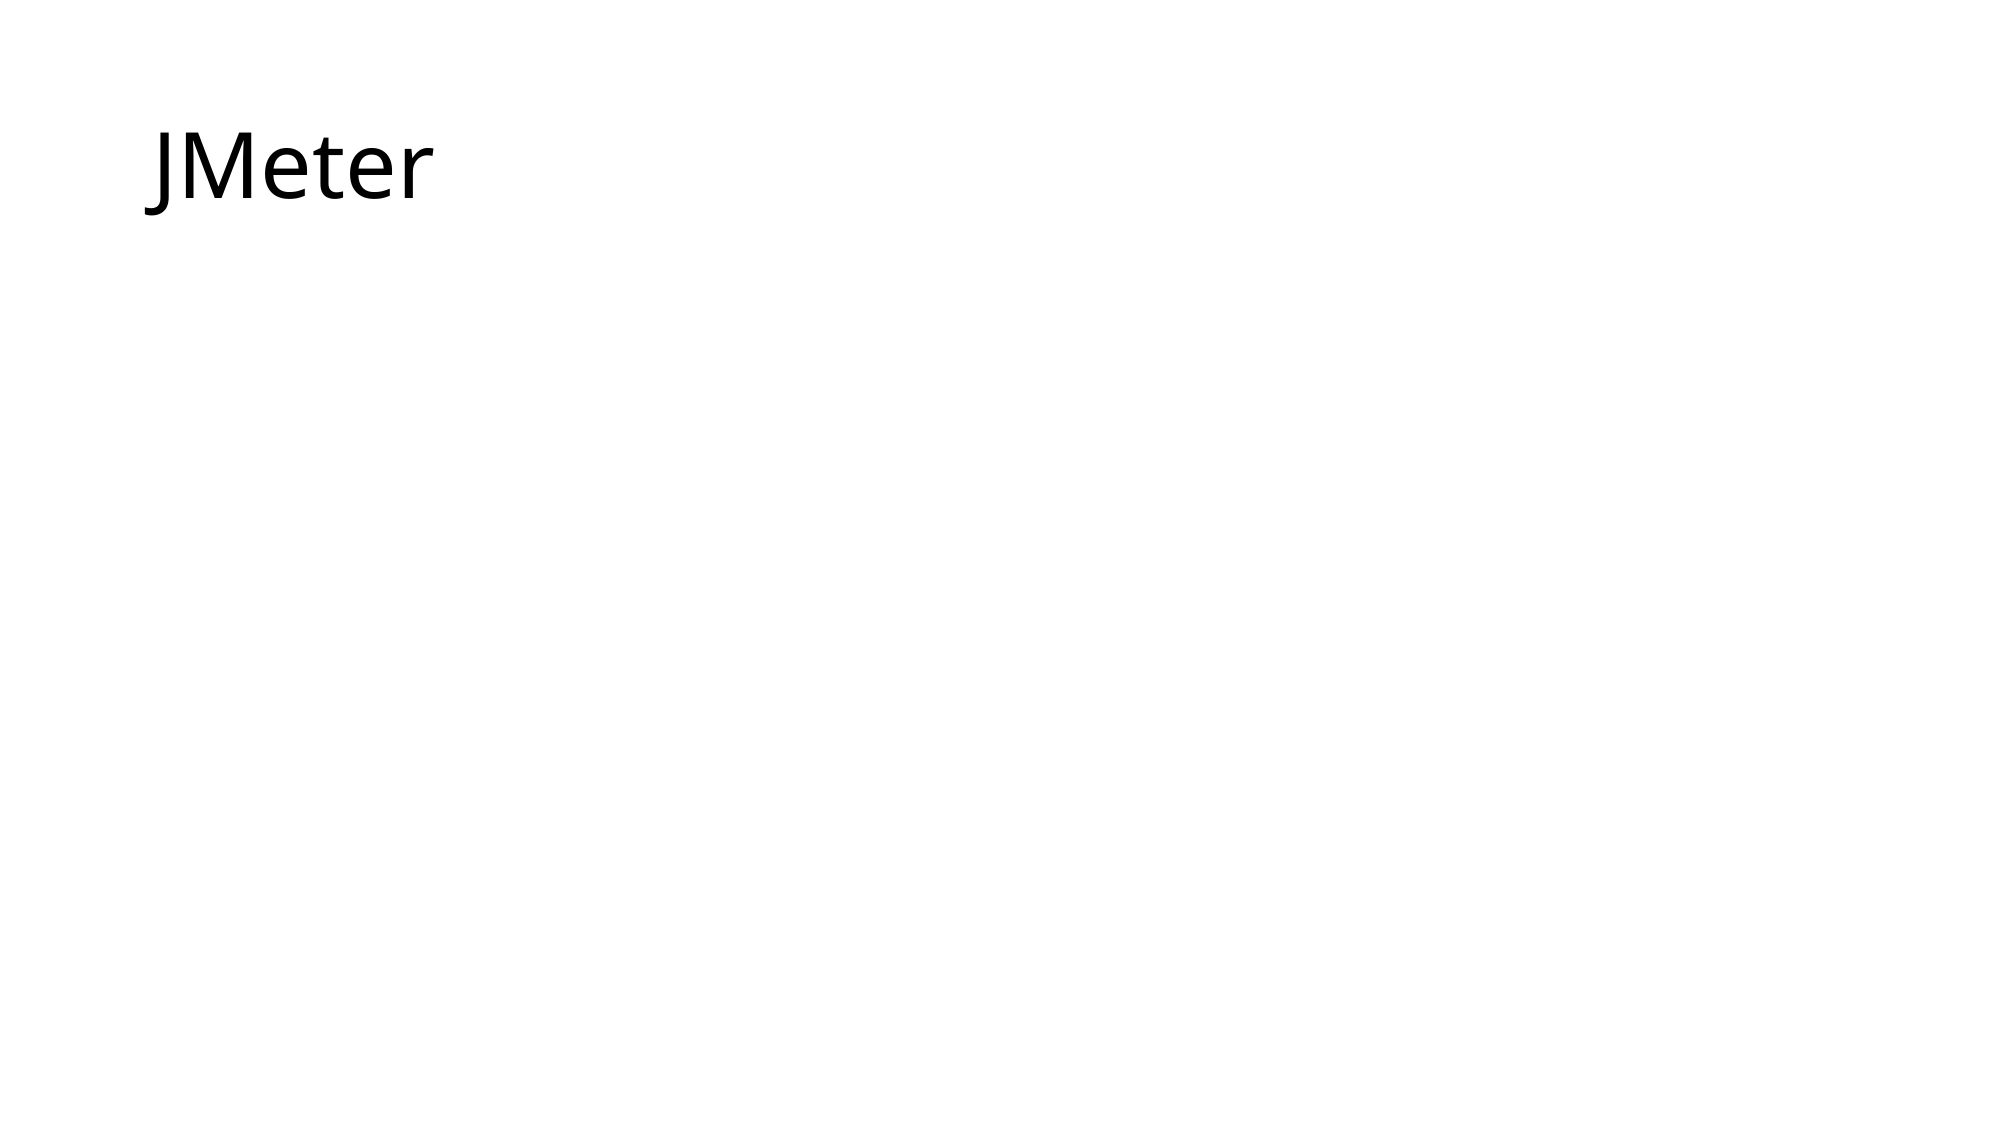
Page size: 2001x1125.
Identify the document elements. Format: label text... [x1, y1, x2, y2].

title JMeter [137, 59, 1863, 278]
